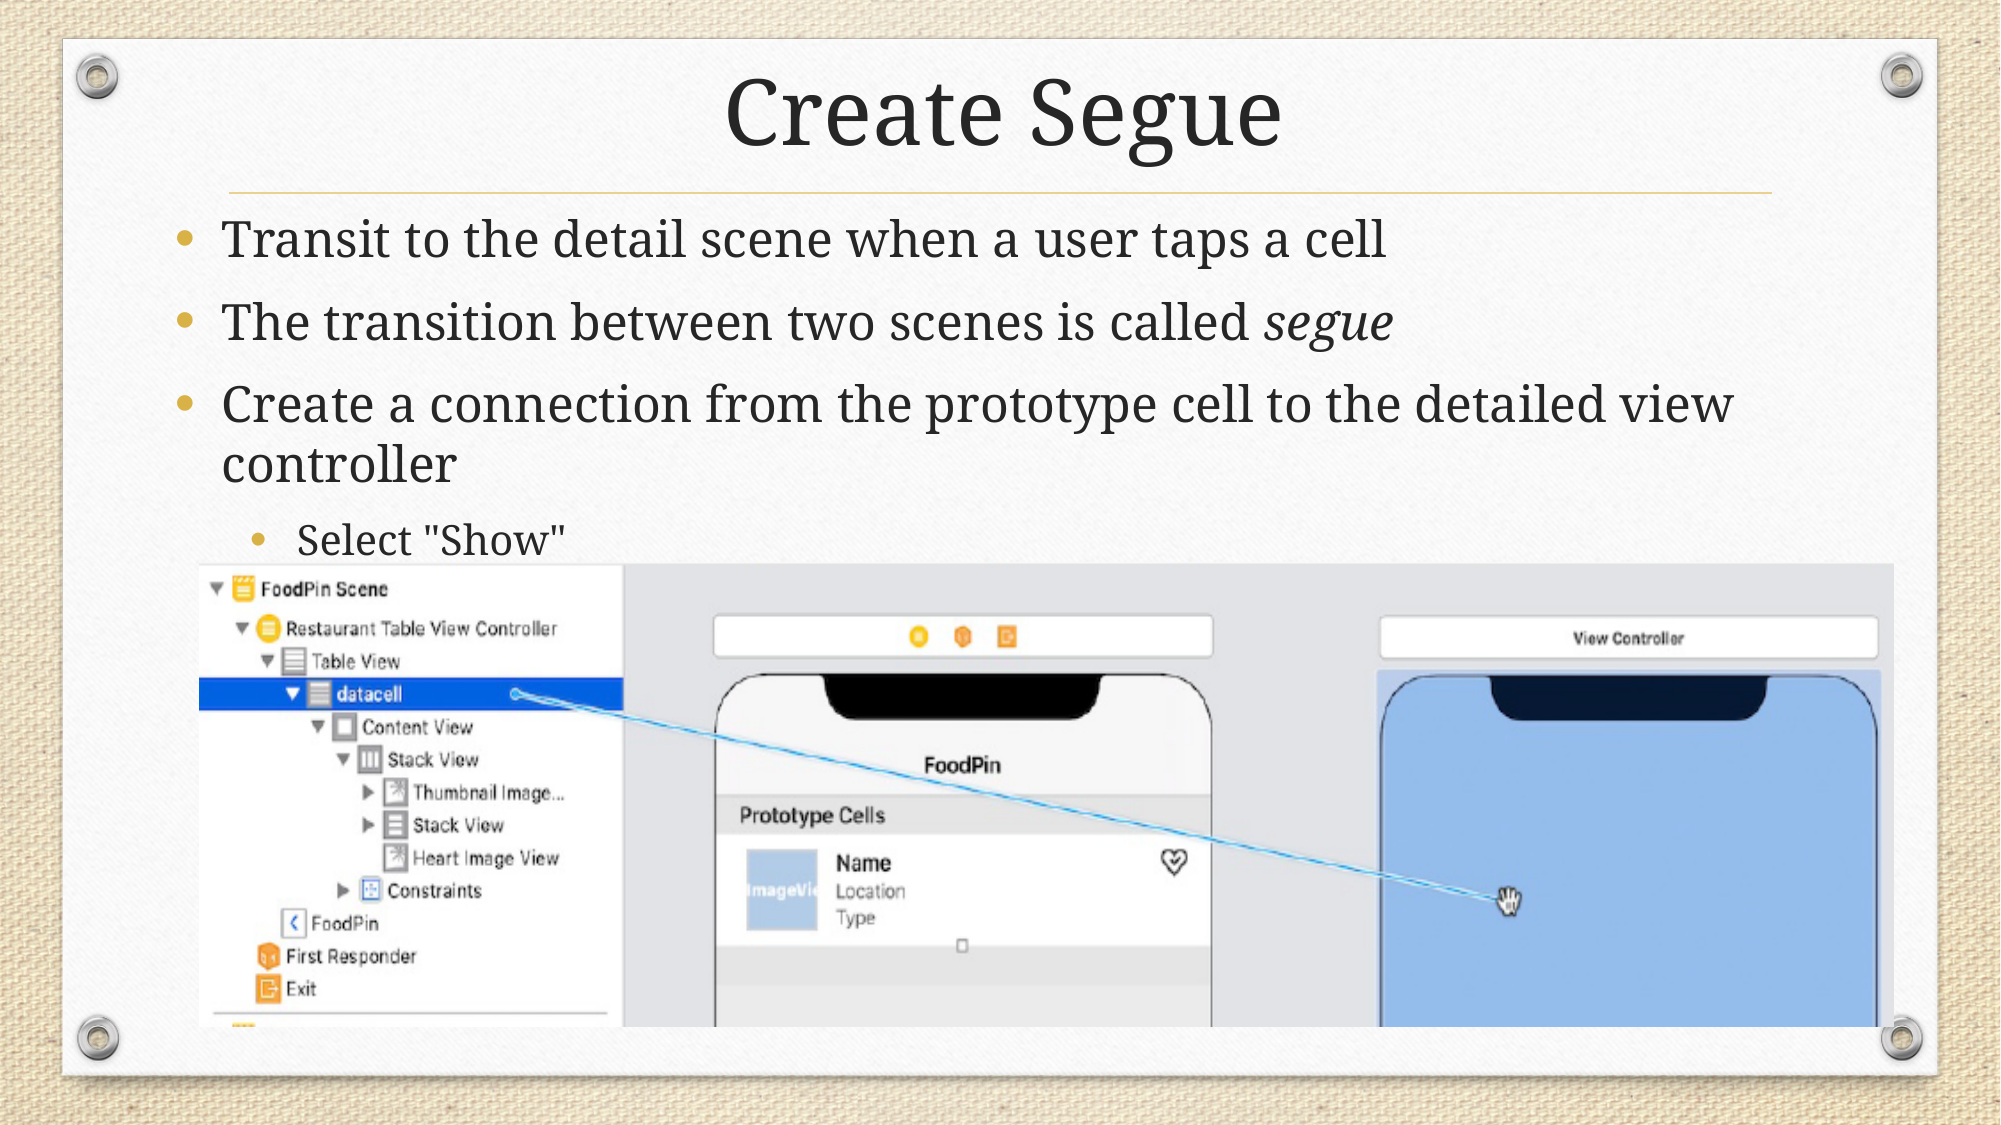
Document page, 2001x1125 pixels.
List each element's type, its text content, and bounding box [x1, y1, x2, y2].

title Create Segue [159, 32, 1849, 186]
list Transit to the detail scene when a user taps a cell The transition between two scenes is called segue Create a connection from the prototype cell to the detailed view controller Select "Show" [159, 200, 1849, 1027]
picture [0, 0, 2001, 1125]
